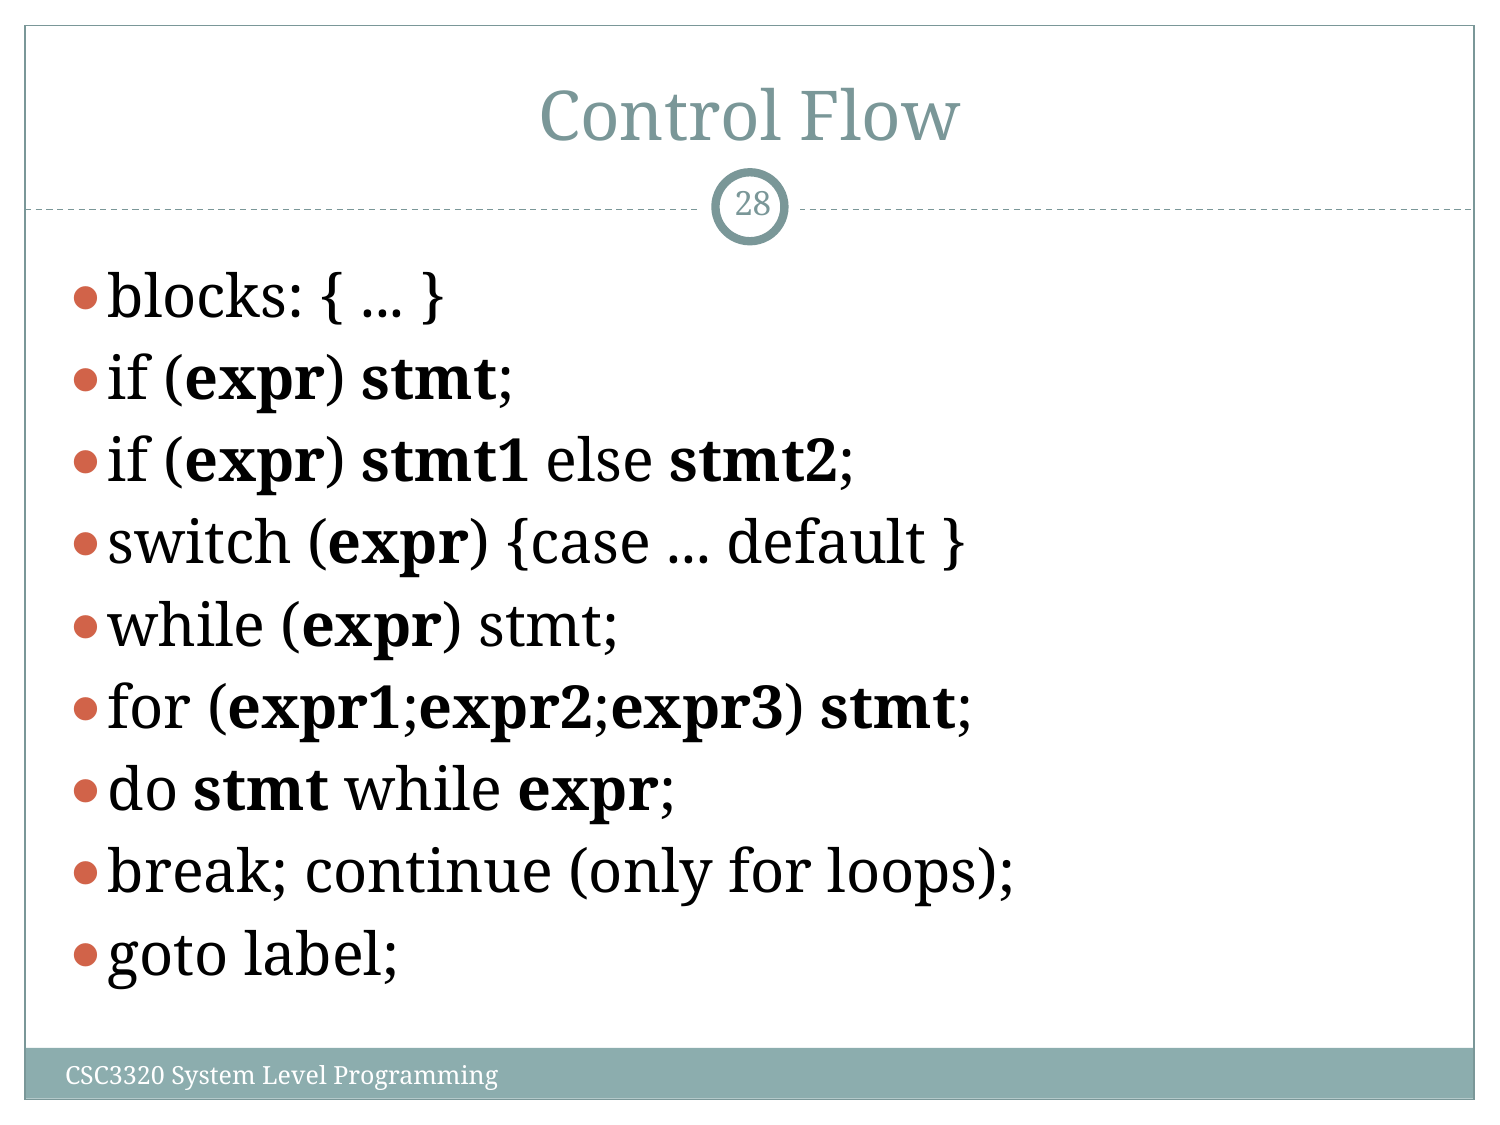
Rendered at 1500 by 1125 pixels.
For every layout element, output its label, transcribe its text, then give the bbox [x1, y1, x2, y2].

slide_number ‹#› [715, 168, 791, 241]
title Control Flow [49, 37, 1450, 162]
list blocks: { ... } if (expr) stmt; if (expr) stmt1 else stmt2; switch (expr) {case ... default } while (expr) stmt; for (expr1;expr2;expr3) stmt; do stmt while expr; break; continue (only for loops); goto label; [49, 250, 1445, 1001]
footer CSC3320 System Level Programming [50, 1051, 638, 1112]
